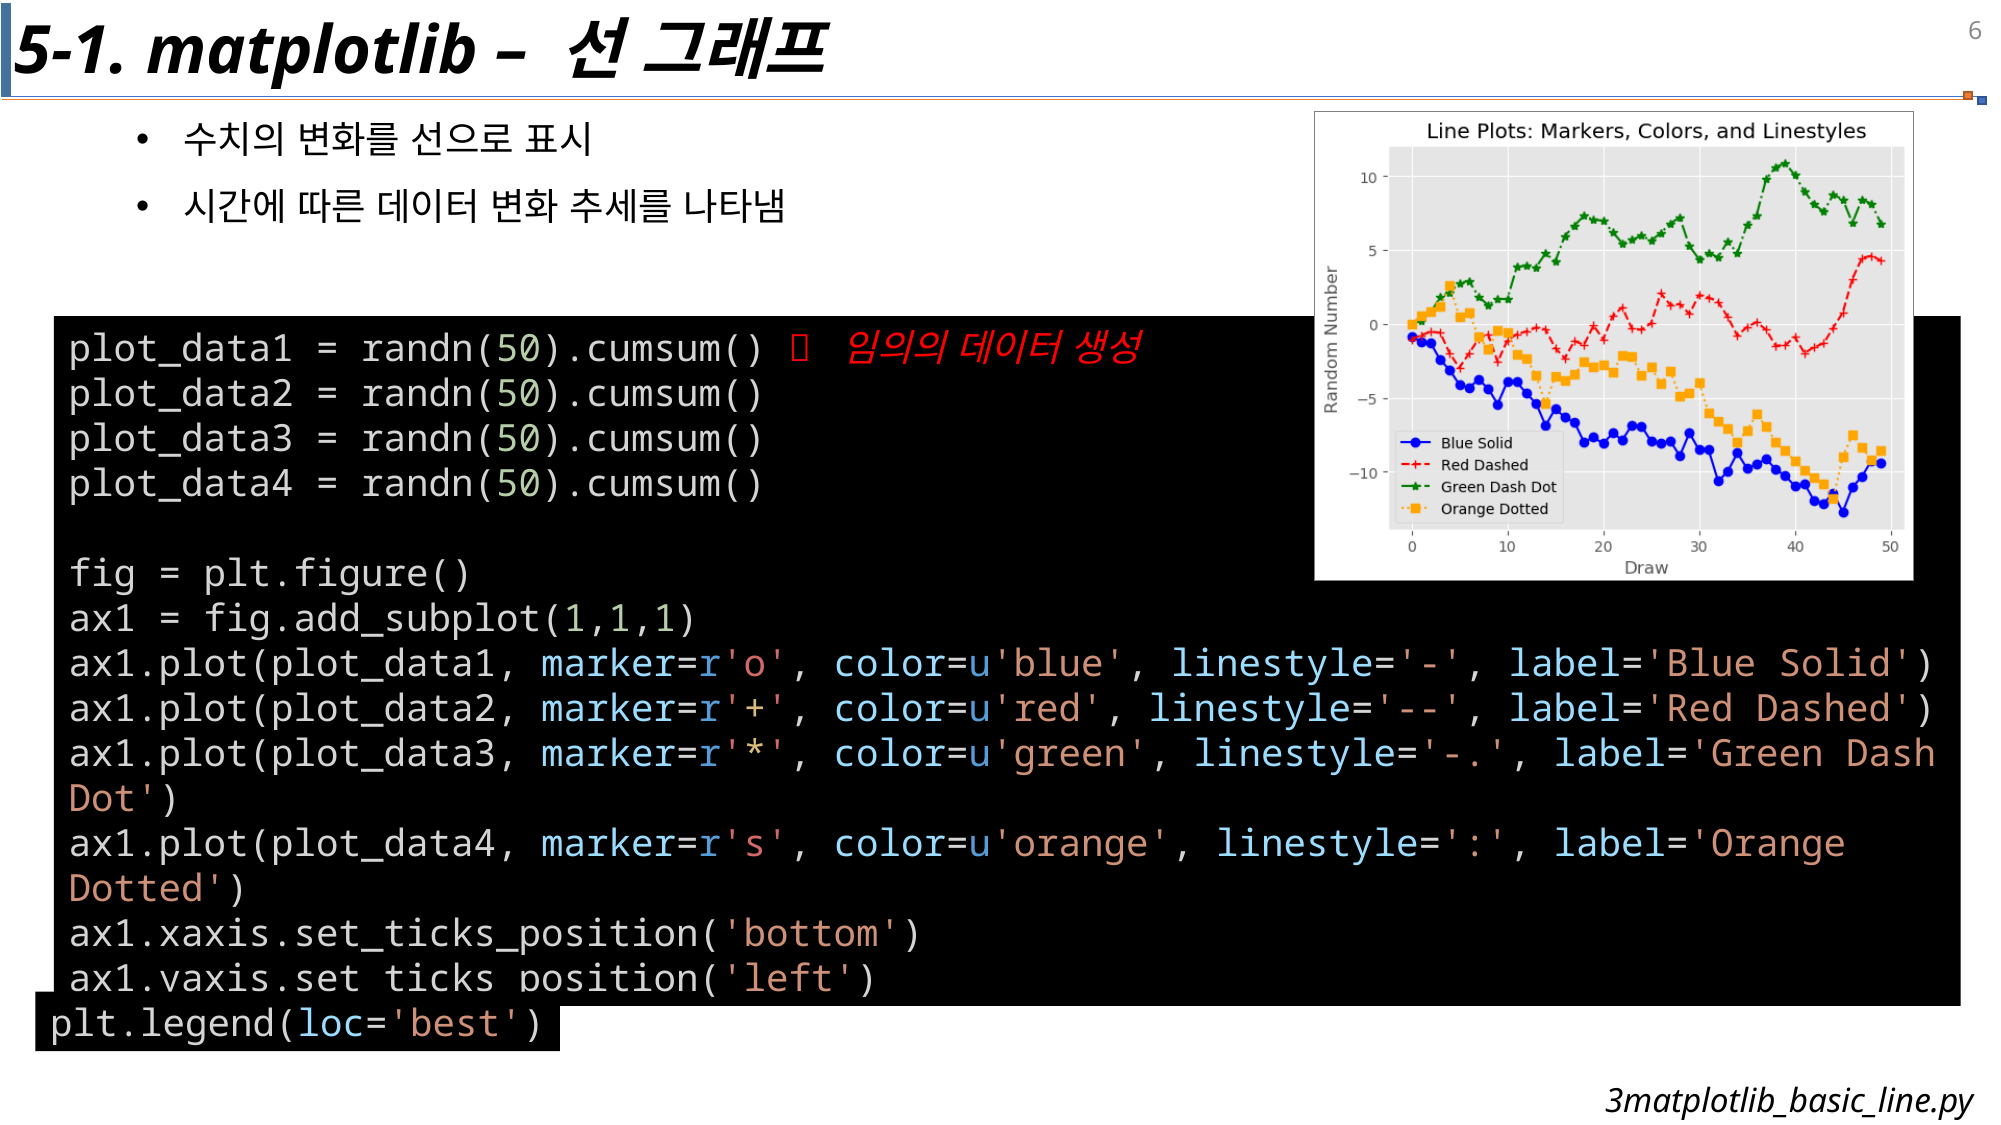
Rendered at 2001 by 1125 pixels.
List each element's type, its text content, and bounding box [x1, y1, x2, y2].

text_box plt.legend(loc='best') [35, 991, 560, 1052]
text_box 3matplotlib_basic_line.py [1590, 1052, 1989, 1125]
text_box 수치의 변화를 선으로 표시 시간에 따른 데이터 변화 추세를 나타냄 [121, 85, 803, 236]
text_box 5-1. matplotlib – 선 그래프 [0, 0, 980, 95]
picture [1314, 110, 1914, 581]
text_box plot_data1 = randn(50).cumsum()  임의의 데이터 생성 plot_data2 = randn(50).cumsum() plot_data3 = randn(50).cumsum() plot_data4 = randn(50).cumsum() fig = plt.figure() ax1 = fig.add_subplot(1,1,1) ax1.plot(plot_data1, marker=r'o', color=u'blue', linestyle='-', label='Blue Solid') ax1.plot(plot_data2, marker=r'+', color=u'red', linestyle='--', label='Red Dashed') ax1.plot(plot_data3, marker=r'*', color=u'green', linestyle='-.', label='Green Dash Dot') ax1.plot(plot_data4, marker=r's', color=u'orange', linestyle=':', label='Orange Dotted') ax1.xaxis.set_ticks_position('bottom') ax1.yaxis.set_ticks_position('left') [53, 316, 1961, 1006]
